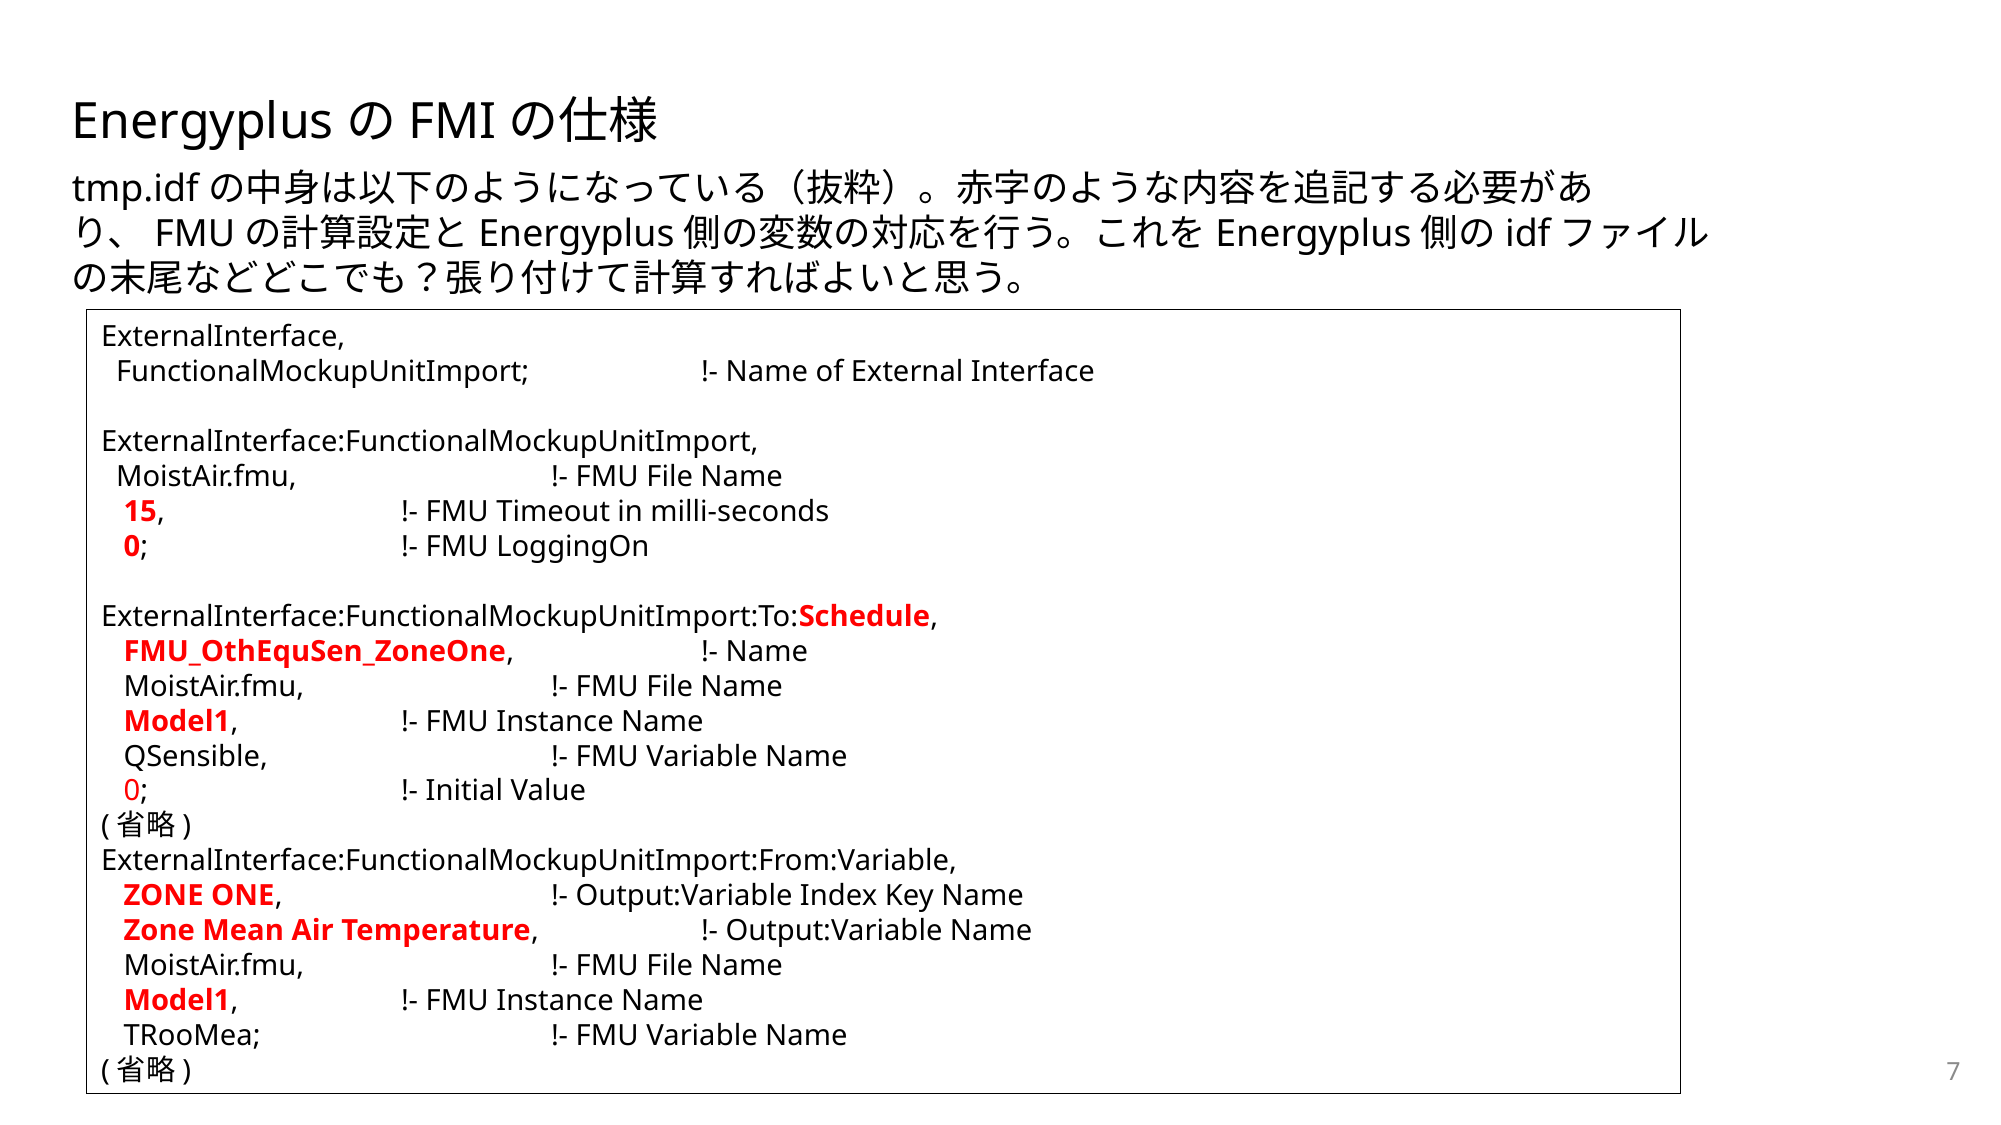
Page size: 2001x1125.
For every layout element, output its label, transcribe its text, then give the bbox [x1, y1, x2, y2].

text_box EnergyplusのFMIの仕様 [57, 51, 1103, 156]
text_box ExternalInterface, FunctionalMockupUnitImport; !- Name of External Interface ExternalInterface:FunctionalMockupUnitImport, MoistAir.fmu, !- FMU File Name 15, !- FMU Timeout in milli-seconds 0; !- FMU LoggingOn ExternalInterface:FunctionalMockupUnitImport:To:Schedule, FMU_OthEquSen_ZoneOne, !- Name MoistAir.fmu, !- FMU File Name Model1, !- FMU Instance Name QSensible, !- FMU Variable Name 0; !- Initial Value (省略) ExternalInterface:FunctionalMockupUnitImport:From:Variable, ZONE ONE, !- Output:Variable Index Key Name Zone Mean Air Temperature, !- Output:Variable Name MoistAir.fmu, !- FMU File Name Model1, !- FMU Instance Name TRooMea; !- FMU Variable Name (省略) [86, 309, 1681, 1094]
slide_number 7 [1525, 1042, 1976, 1103]
text_box tmp.idfの中身は以下のようになっている（抜粋）。赤字のような内容を追記する必要があり、FMUの計算設定とEnergyplus側の変数の対応を行う。これをEnergyplus側のidfファイルの末尾などどこでも？張り付けて計算すればよいと思う。 [57, 157, 1758, 307]
